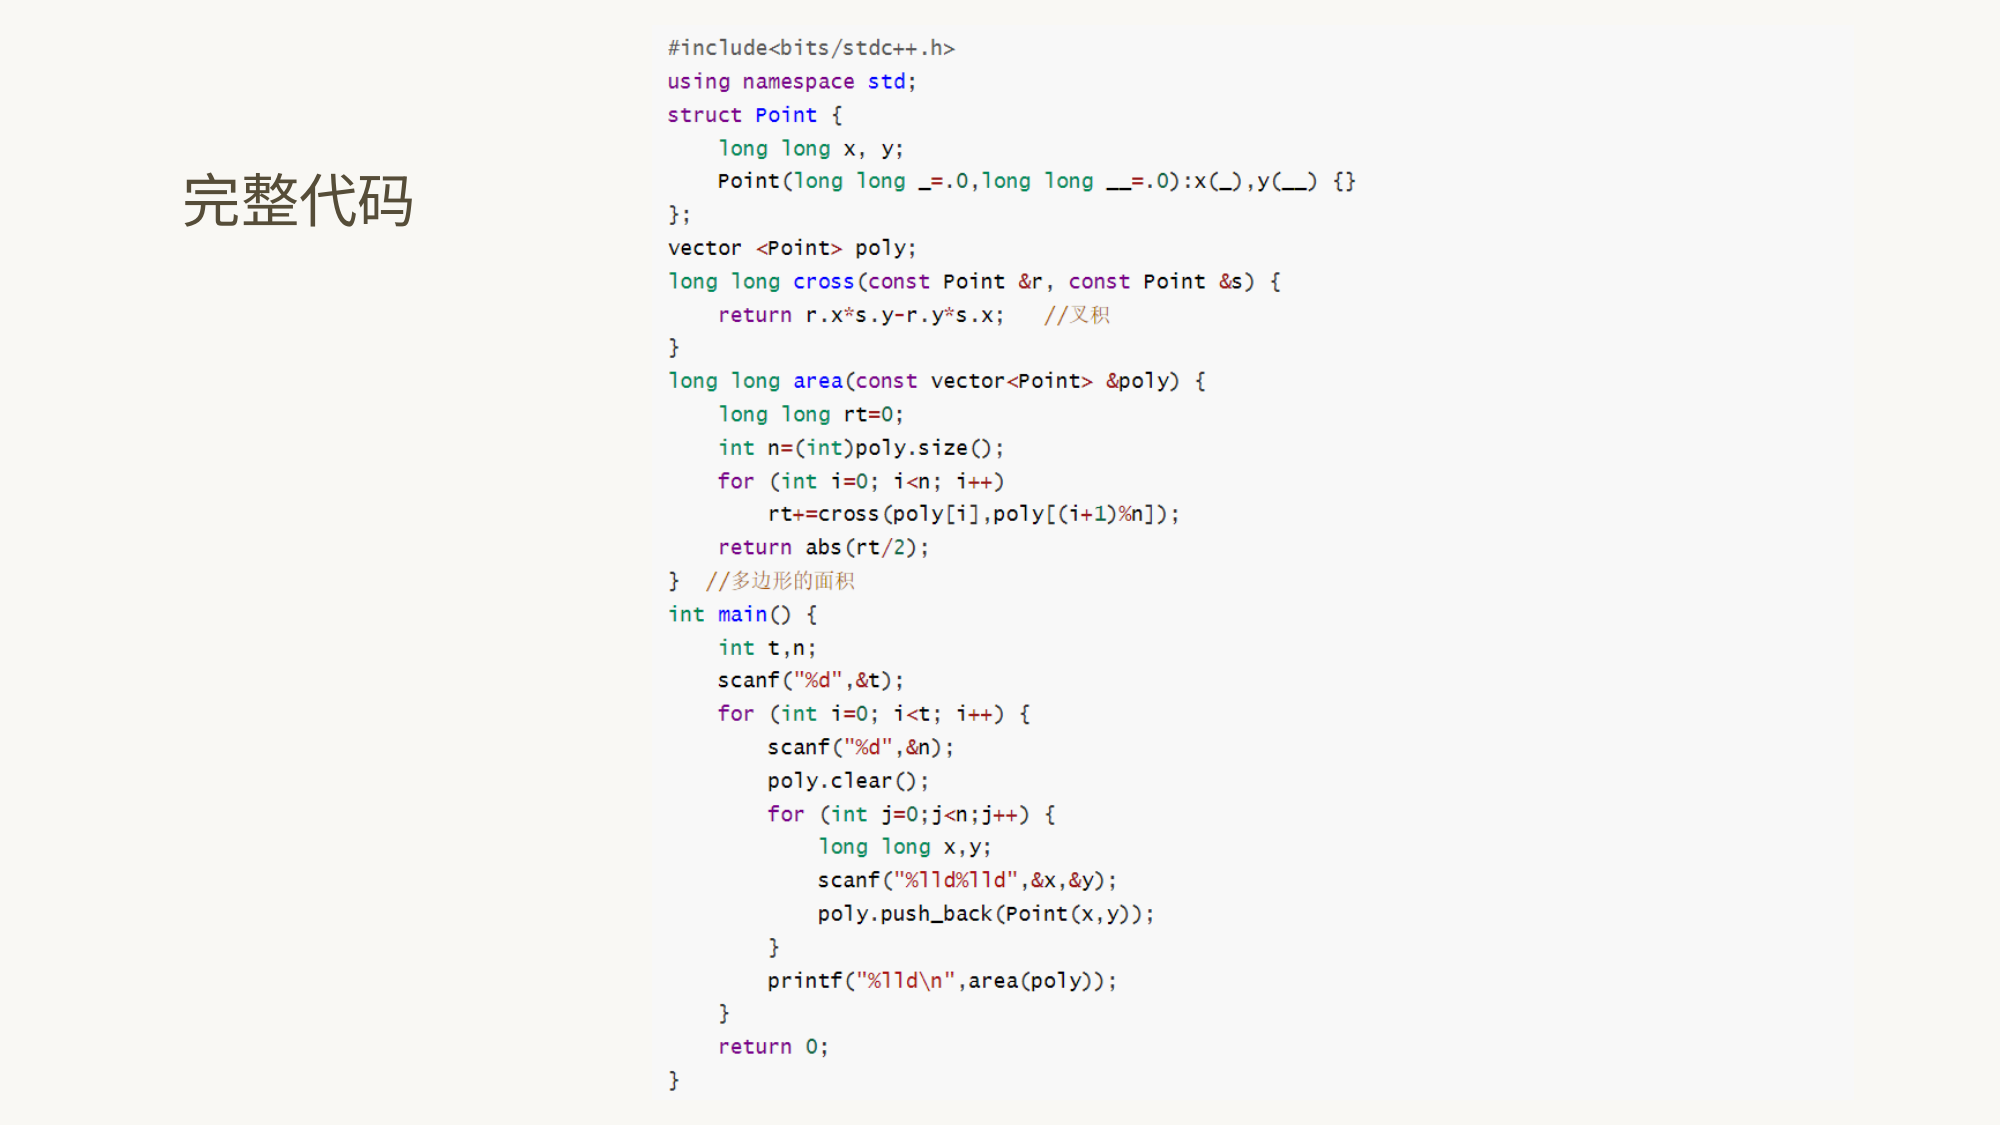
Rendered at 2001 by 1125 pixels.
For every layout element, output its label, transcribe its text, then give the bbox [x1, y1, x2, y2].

text_box 完整代码 [61, 142, 538, 242]
picture [652, 25, 1854, 1100]
